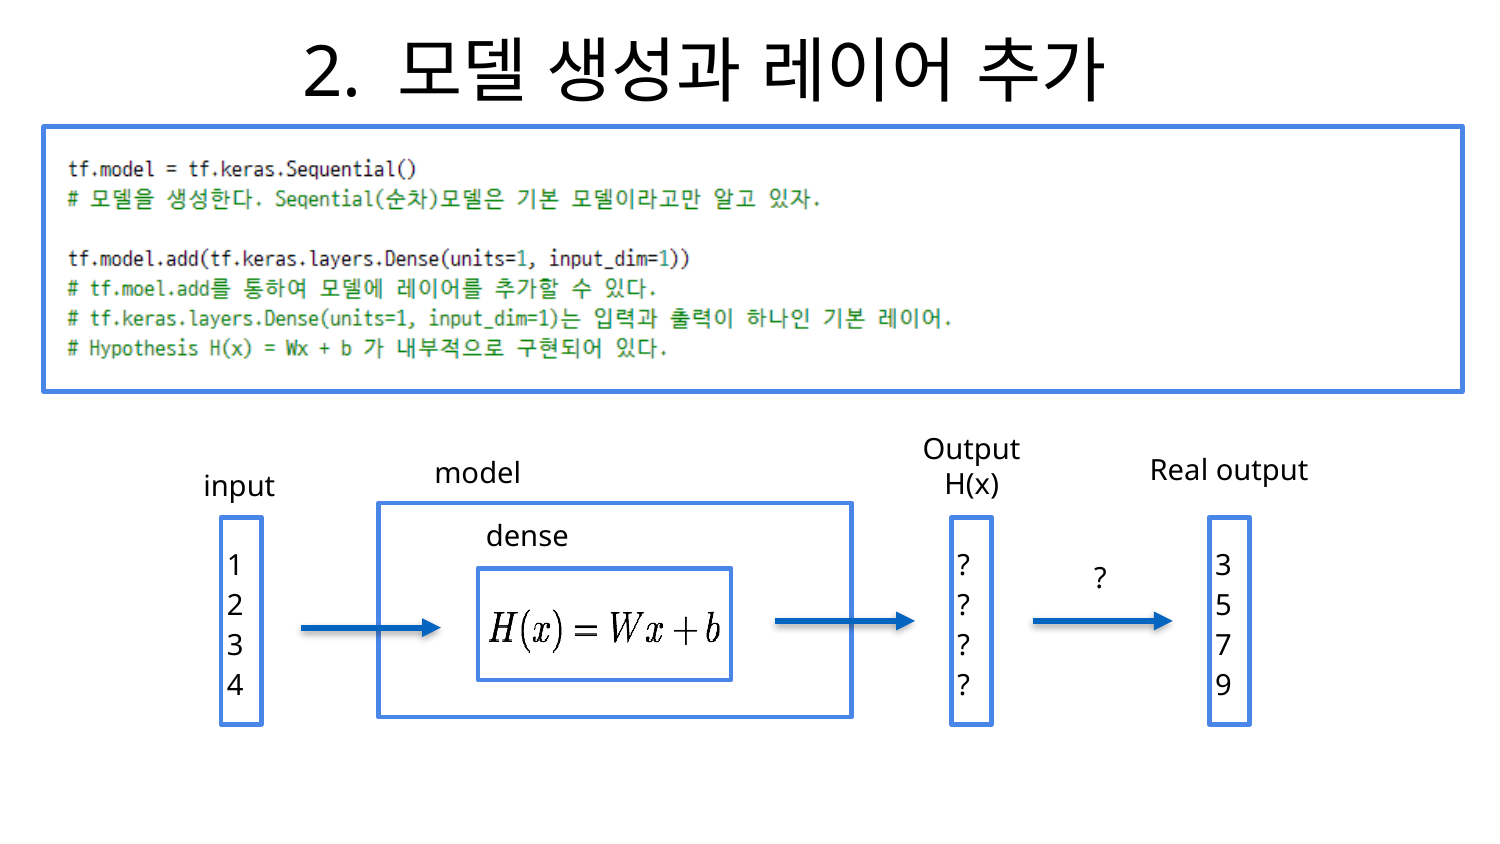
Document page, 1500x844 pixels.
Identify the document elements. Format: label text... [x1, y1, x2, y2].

text_box 3 5 7 9 [1209, 517, 1250, 725]
text_box 2. 모델 생성과 레이어 추가 [235, 15, 1173, 120]
text_box ? [1079, 551, 1122, 602]
text_box model [419, 447, 537, 497]
text_box Output H(x) [907, 423, 1036, 508]
text_box Real output [1134, 443, 1324, 494]
text_box [43, 126, 1463, 392]
text_box dense [471, 510, 584, 560]
text_box [378, 502, 852, 717]
text_box 1 2 3 4 [221, 517, 262, 725]
picture [62, 153, 997, 384]
picture [488, 609, 721, 653]
text_box [477, 568, 731, 680]
text_box ? ? ? ? [951, 517, 992, 725]
text_box input [188, 459, 294, 510]
